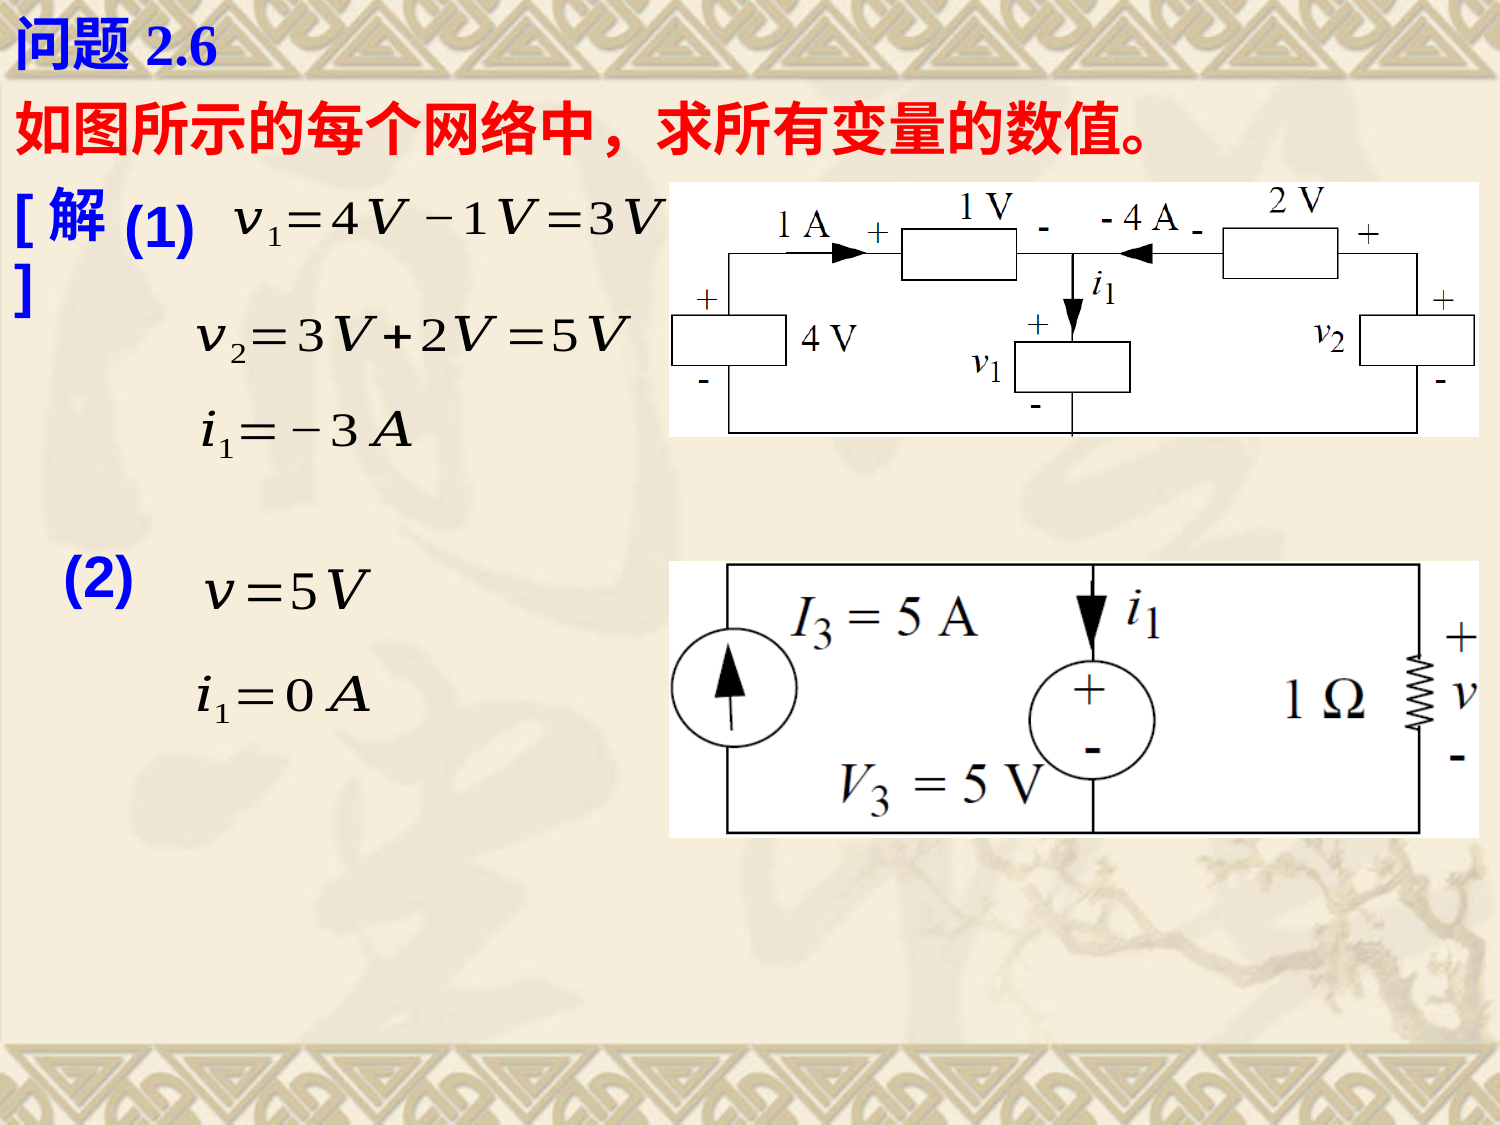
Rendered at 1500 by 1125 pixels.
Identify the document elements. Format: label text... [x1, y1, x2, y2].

text_box (1) [110, 181, 233, 267]
text_box 问题2.6 [0, 0, 288, 85]
text_box [解] [0, 170, 144, 325]
picture [0, 0, 1500, 1125]
text_box (2) [48, 531, 172, 617]
text_box 如图所示的每个网络中，求所有变量的数值。 [0, 85, 1486, 170]
